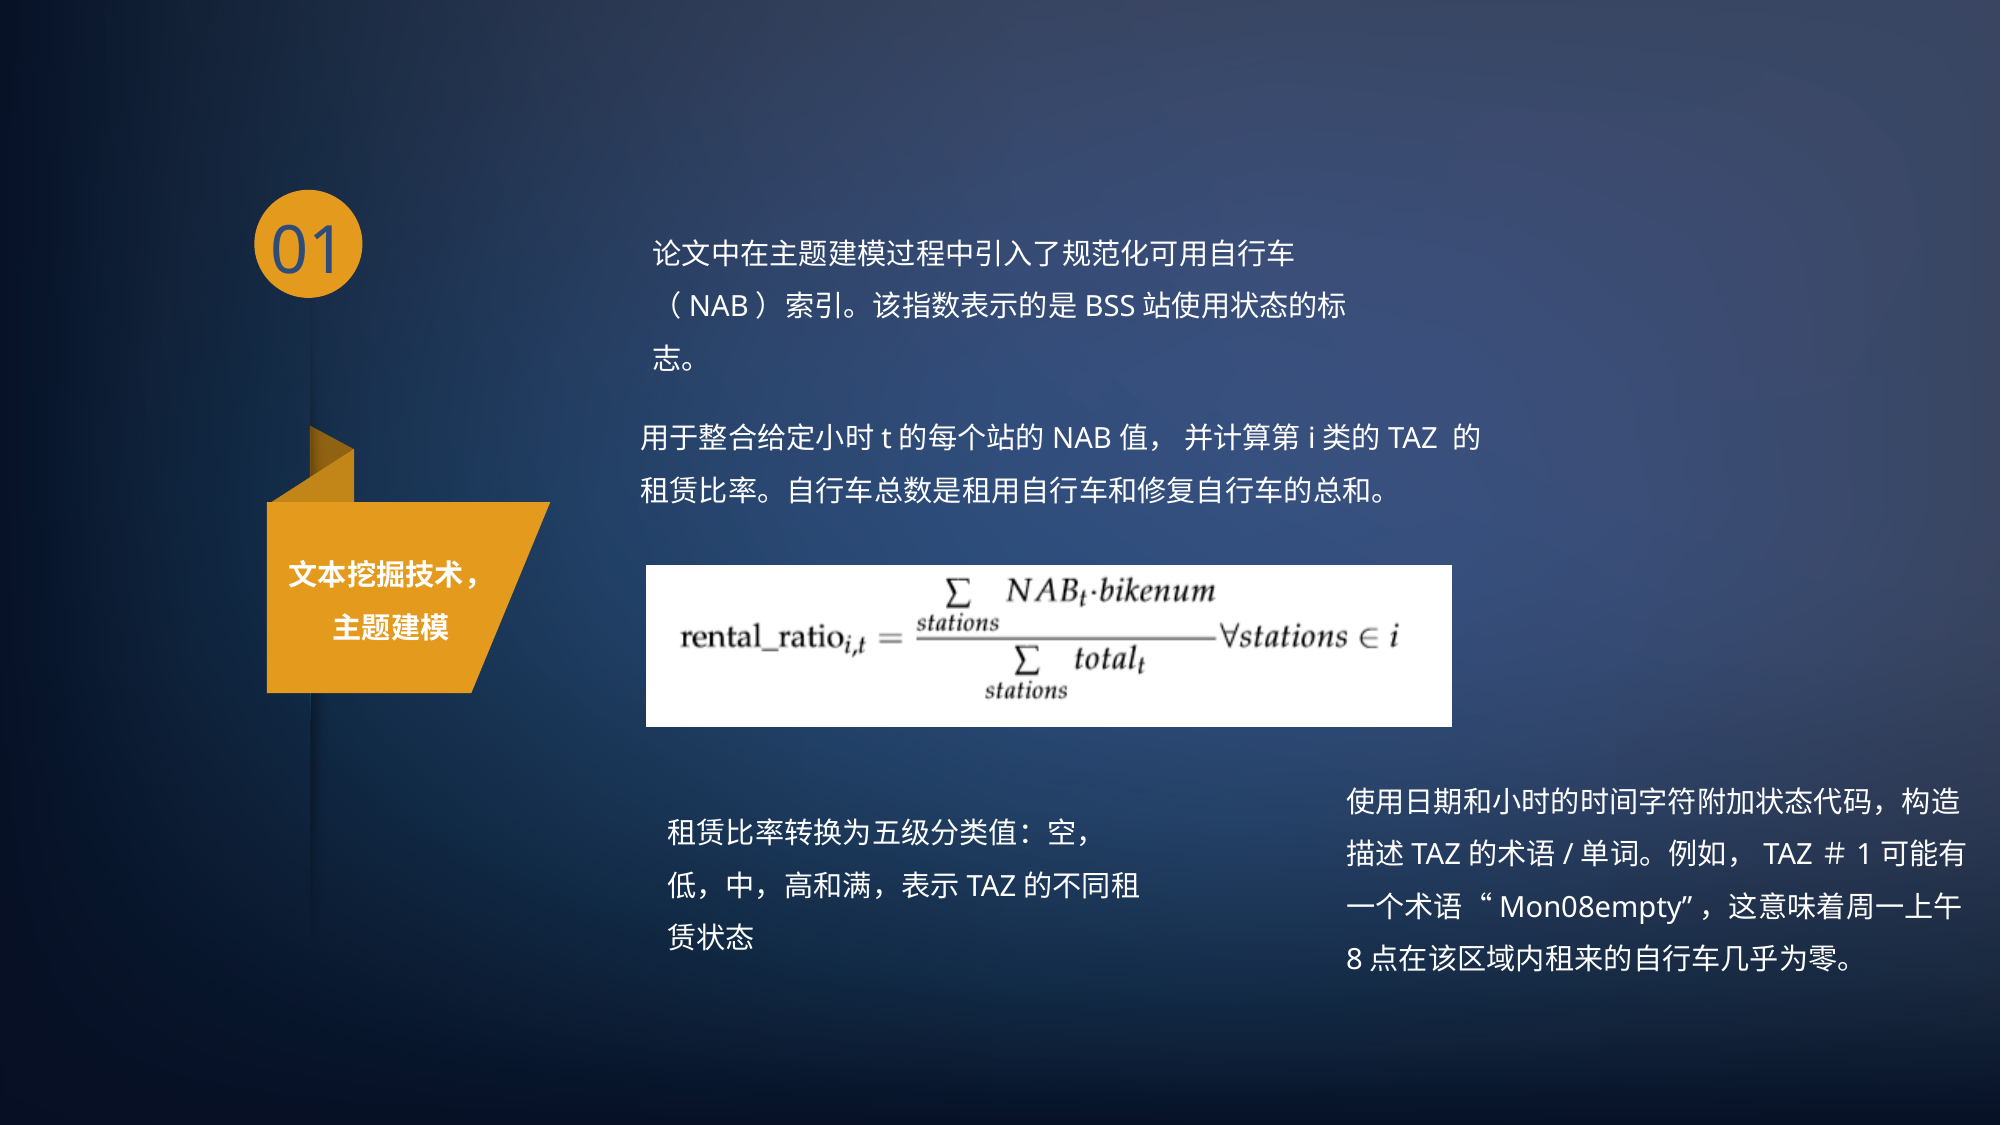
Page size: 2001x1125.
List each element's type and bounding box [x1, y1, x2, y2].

picture [0, 0, 2000, 1125]
text_box [254, 189, 363, 299]
